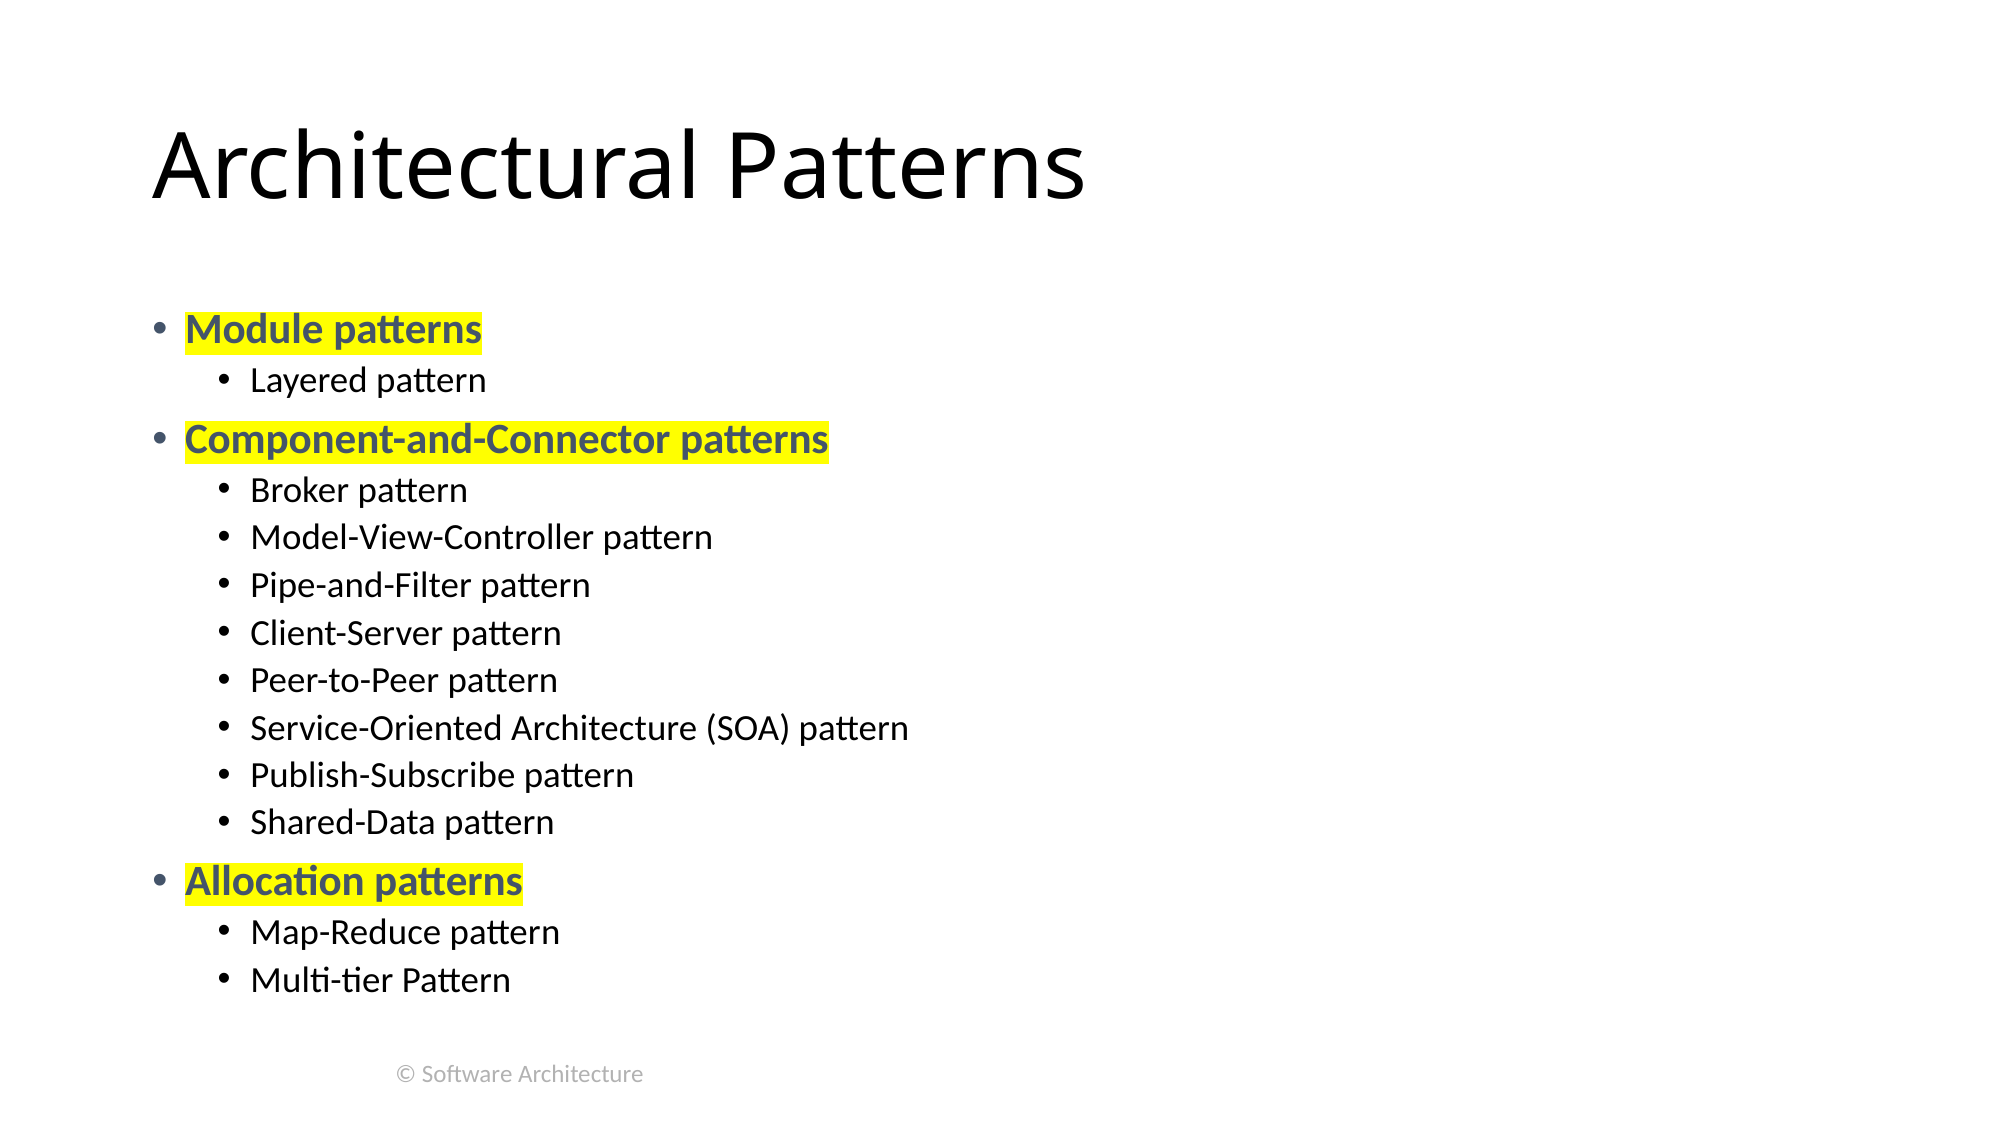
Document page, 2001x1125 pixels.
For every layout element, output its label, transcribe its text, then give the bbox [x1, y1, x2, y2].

list Module patterns Layered pattern Component-and-Connector patterns Broker pattern Model-View-Controller pattern Pipe-and-Filter pattern Client-Server pattern Peer-to-Peer pattern Service-Oriented Architecture (SOA) pattern Publish-Subscribe pattern Shared-Data pattern Allocation patterns Map-Reduce pattern Multi-tier Pattern [137, 299, 1863, 1014]
footer © Software Architecture [0, 1042, 1040, 1103]
title Architectural Patterns [137, 59, 1863, 278]
